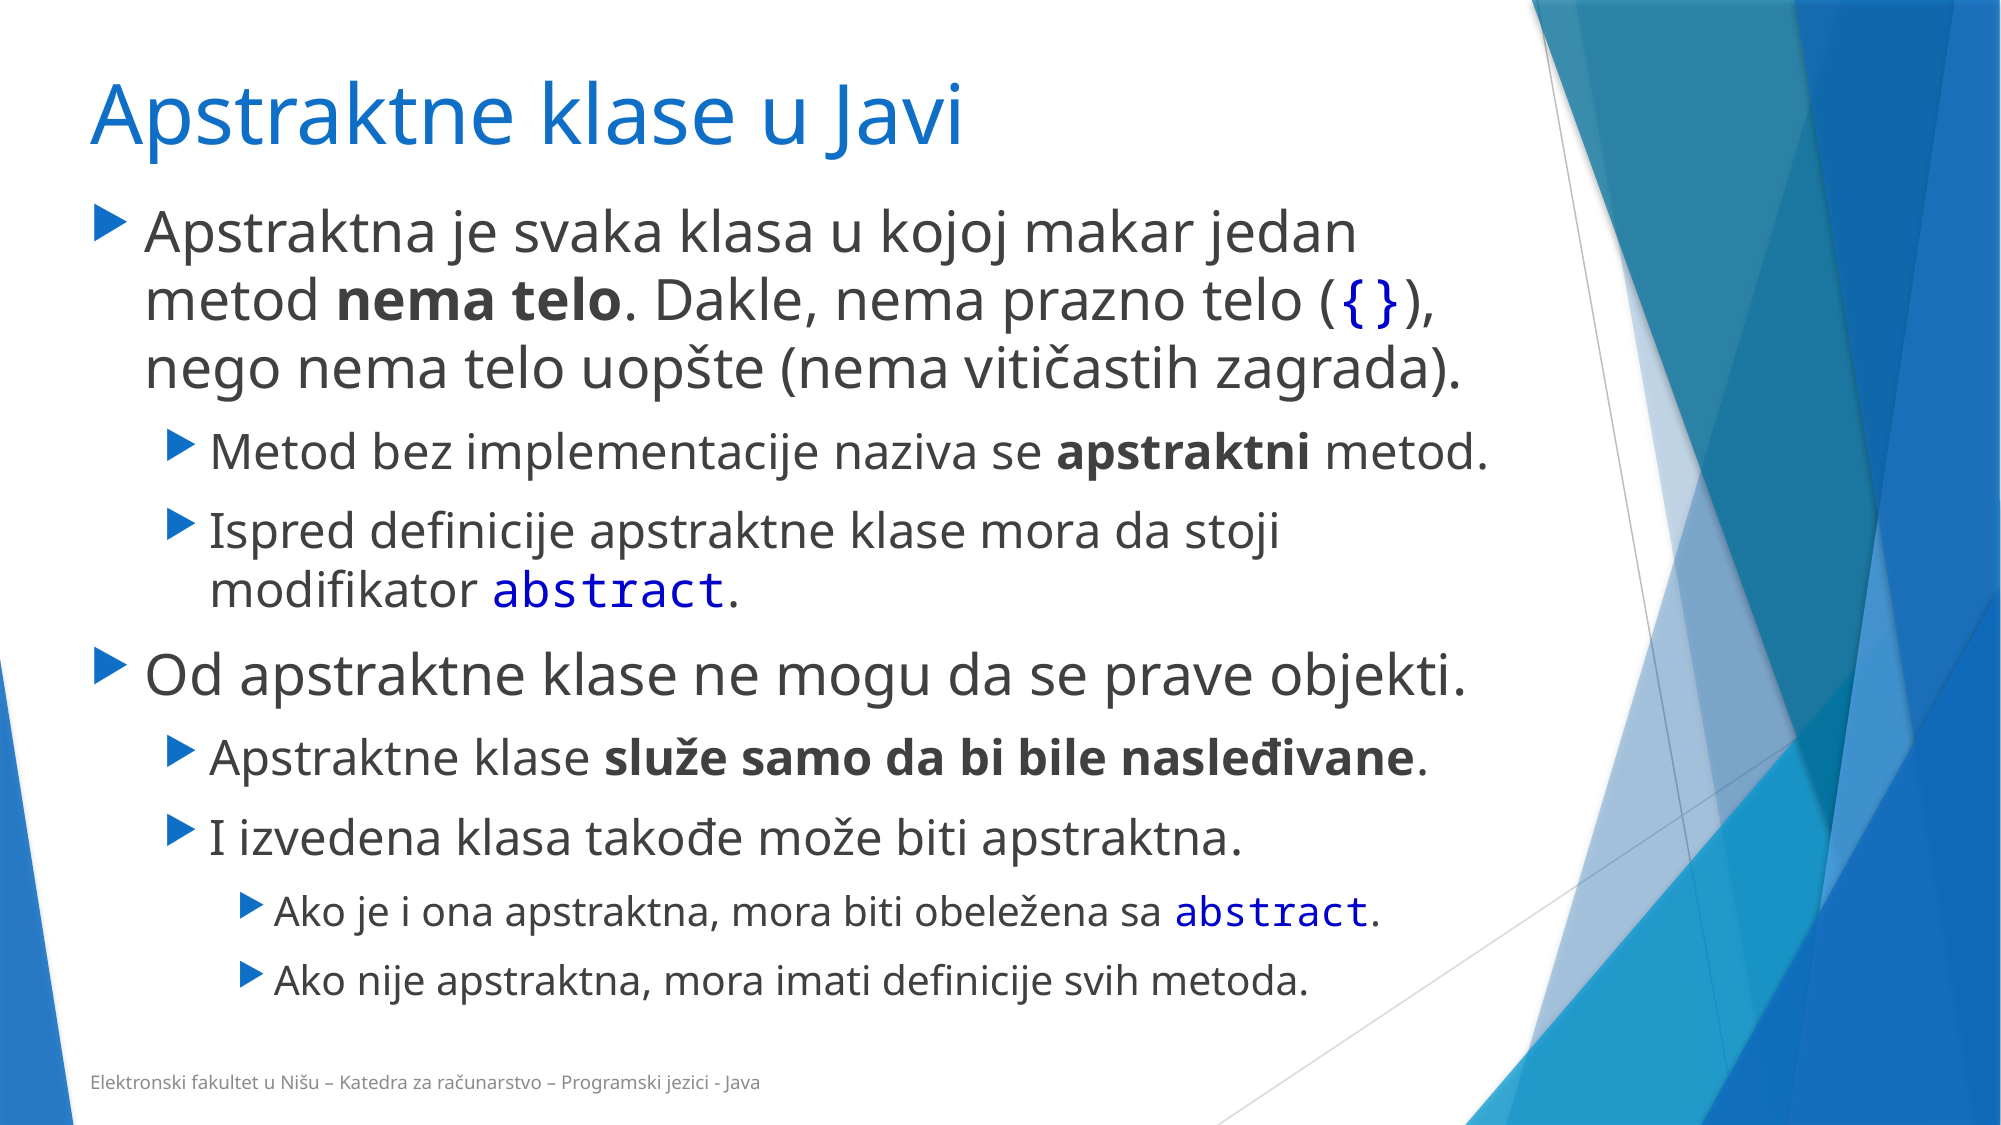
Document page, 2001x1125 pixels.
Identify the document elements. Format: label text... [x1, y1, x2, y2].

title Apstraktne klase u Javi [75, 54, 1522, 161]
list Apstraktna je svaka klasa u kojoj makar jedan metod nema telo. Dakle, nema prazno telo ({}), nego nema telo uopšte (nema vitičastih zagrada). Metod bez implementacije naziva se apstraktni metod. Ispred definicije apstraktne klase mora da stoji modifikator abstract. Od apstraktne klase ne mogu da se prave objekti. Apstraktne klase služe samo da bi bile nasleđivane. I izvedena klasa takođe može biti apstraktna. Ako je i ona apstraktna, mora biti obeležena sa abstract. Ako nije apstraktna, mora imati definicije svih metoda. [75, 187, 1522, 1054]
footer Elektronski fakultet u Nišu – Katedra za računarstvo – Programski jezici - Java [75, 1053, 1145, 1114]
